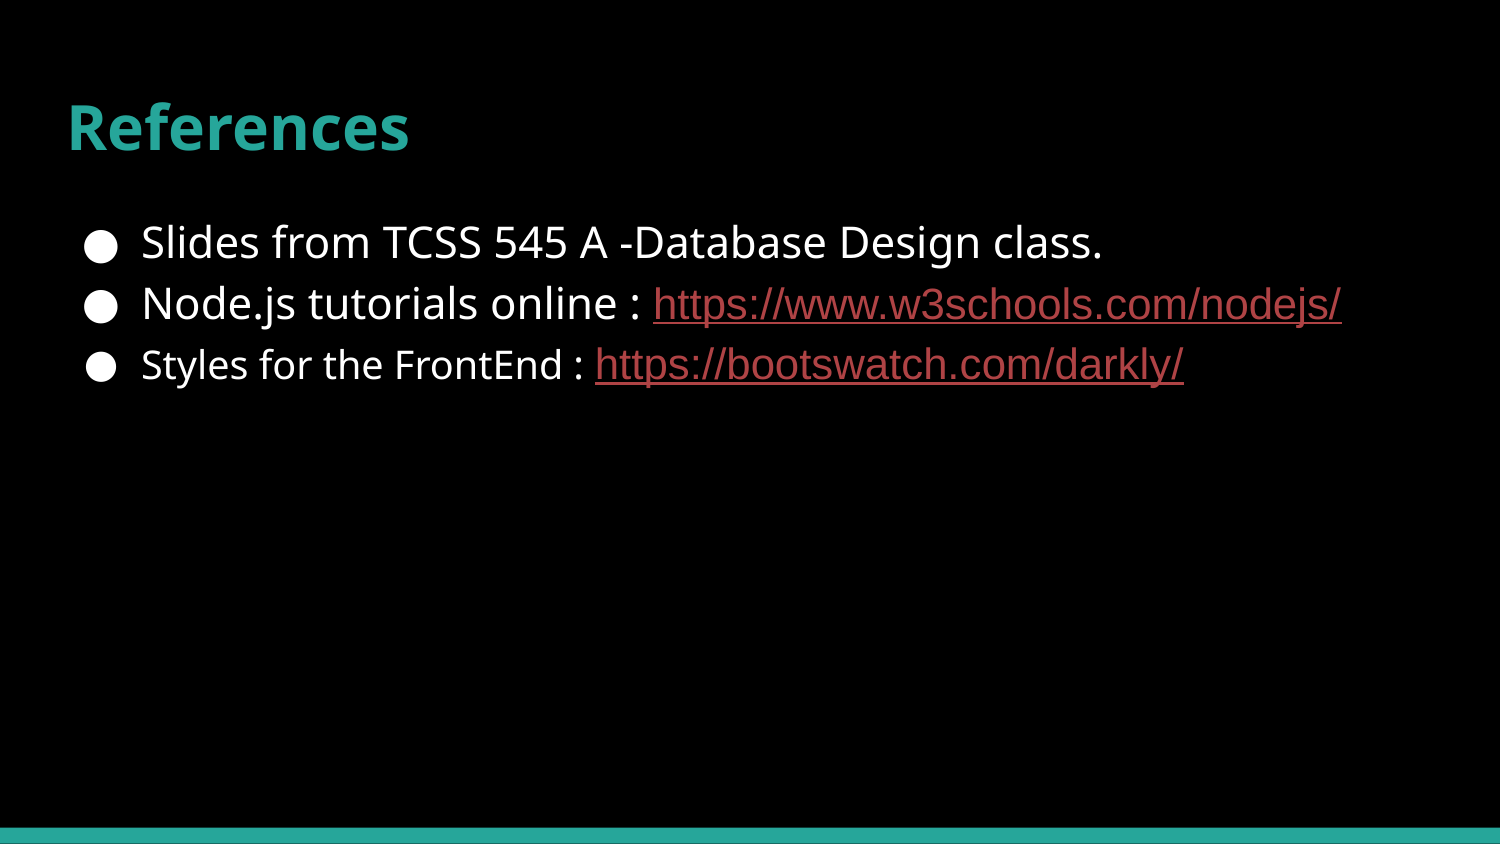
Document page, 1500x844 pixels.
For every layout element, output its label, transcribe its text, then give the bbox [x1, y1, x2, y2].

title References [51, 72, 1449, 174]
list Slides from TCSS 545 A -Database Design class. Node.js tutorials online : https://www.w3schools.com/nodejs/ Styles for the FrontEnd : https://bootswatch.com/darkly/ [51, 192, 1449, 750]
